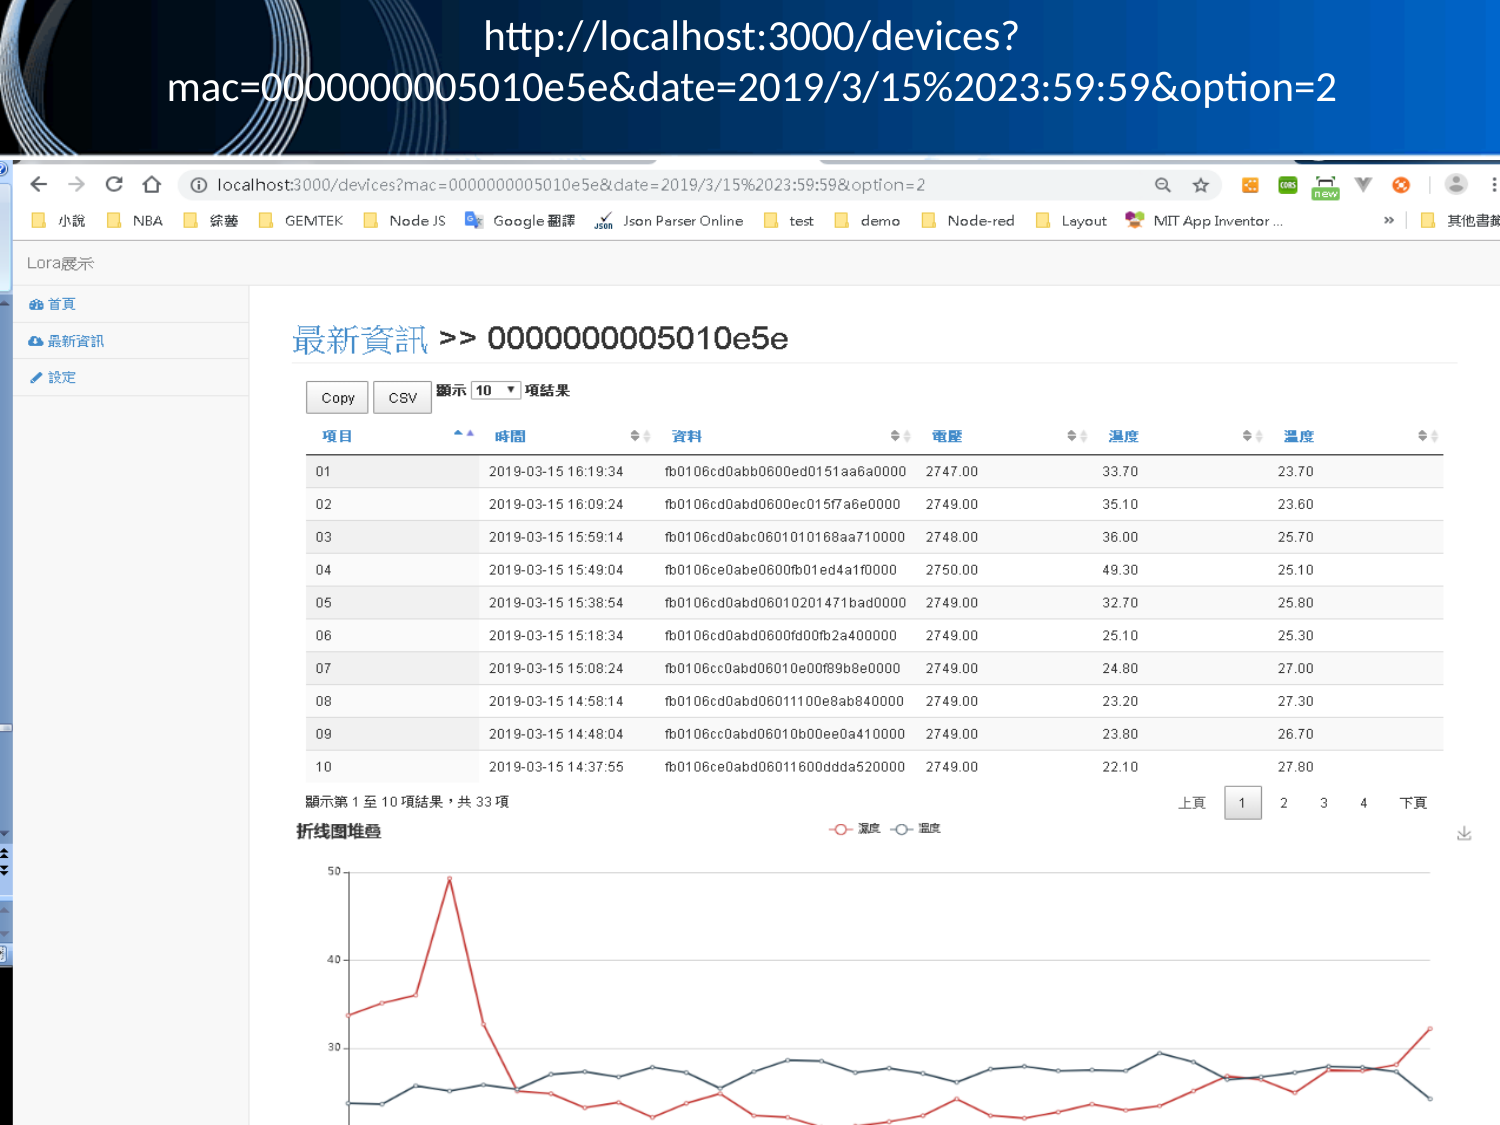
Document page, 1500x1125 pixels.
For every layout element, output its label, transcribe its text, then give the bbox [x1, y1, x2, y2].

text_box http://localhost:3000/devices?mac=0000000005010e5e&date=2019/3/15%2023:59:59&option=2 [114, 0, 1390, 148]
picture [0, 0, 1500, 1125]
